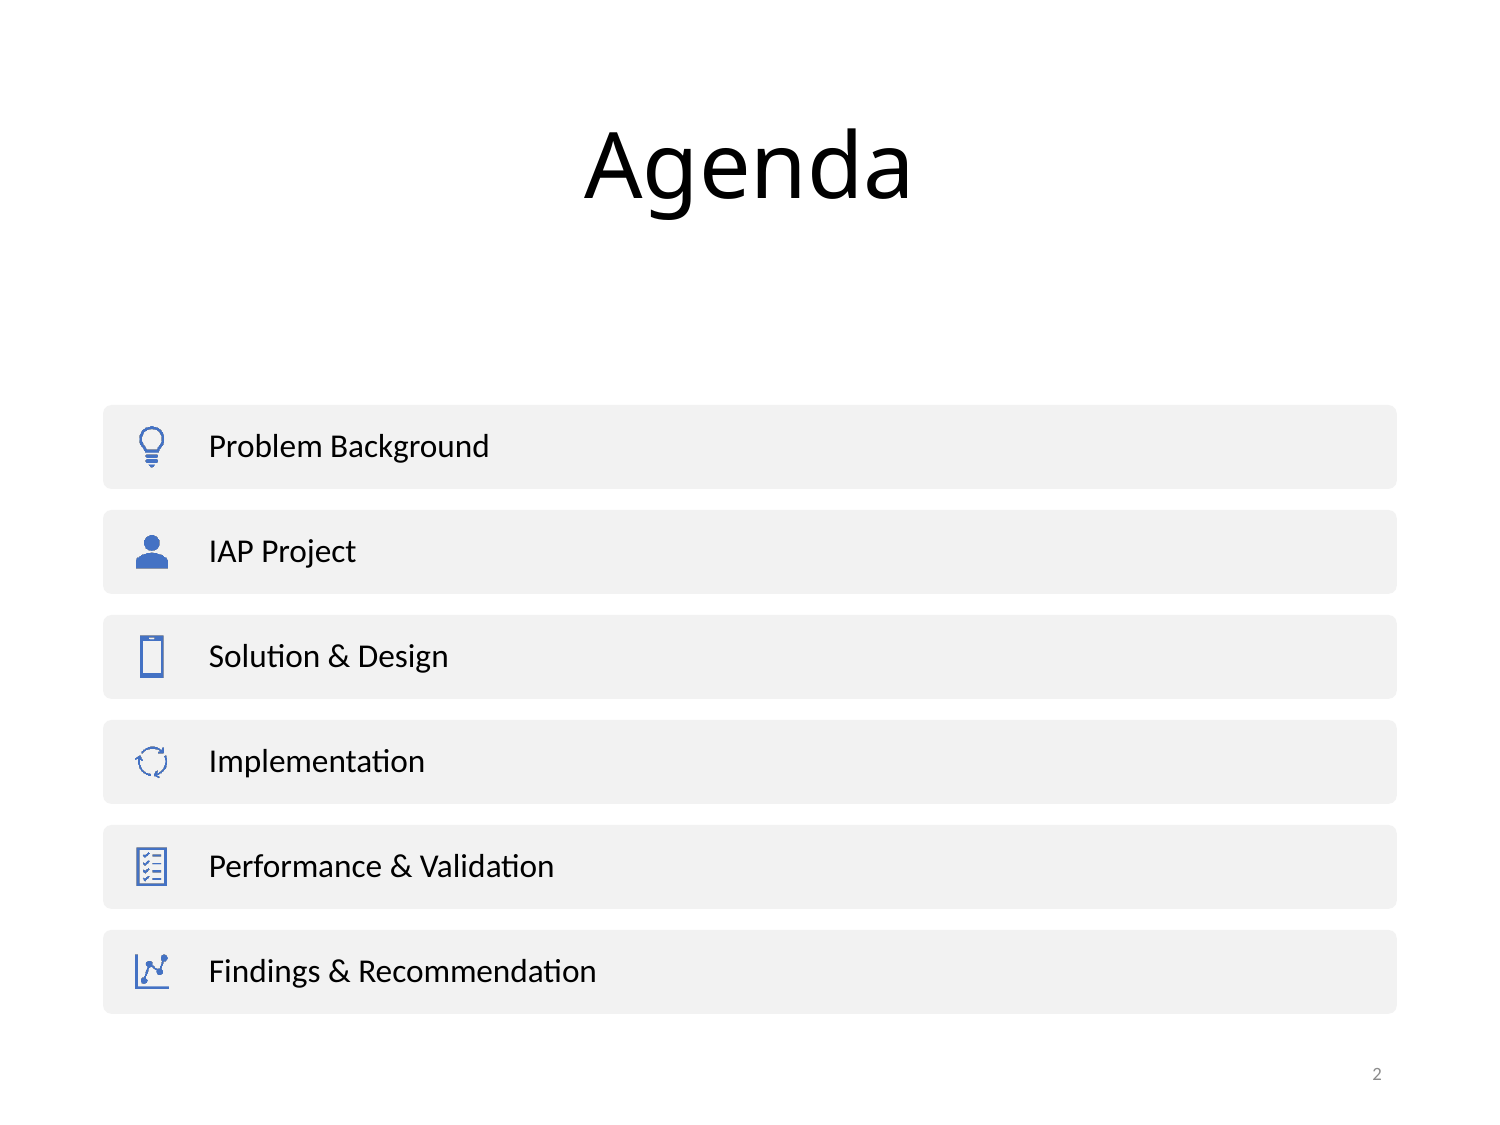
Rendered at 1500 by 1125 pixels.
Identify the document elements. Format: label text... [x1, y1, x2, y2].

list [103, 299, 1397, 1014]
slide_number 2 [1059, 1042, 1397, 1103]
title Agenda [103, 59, 1397, 278]
